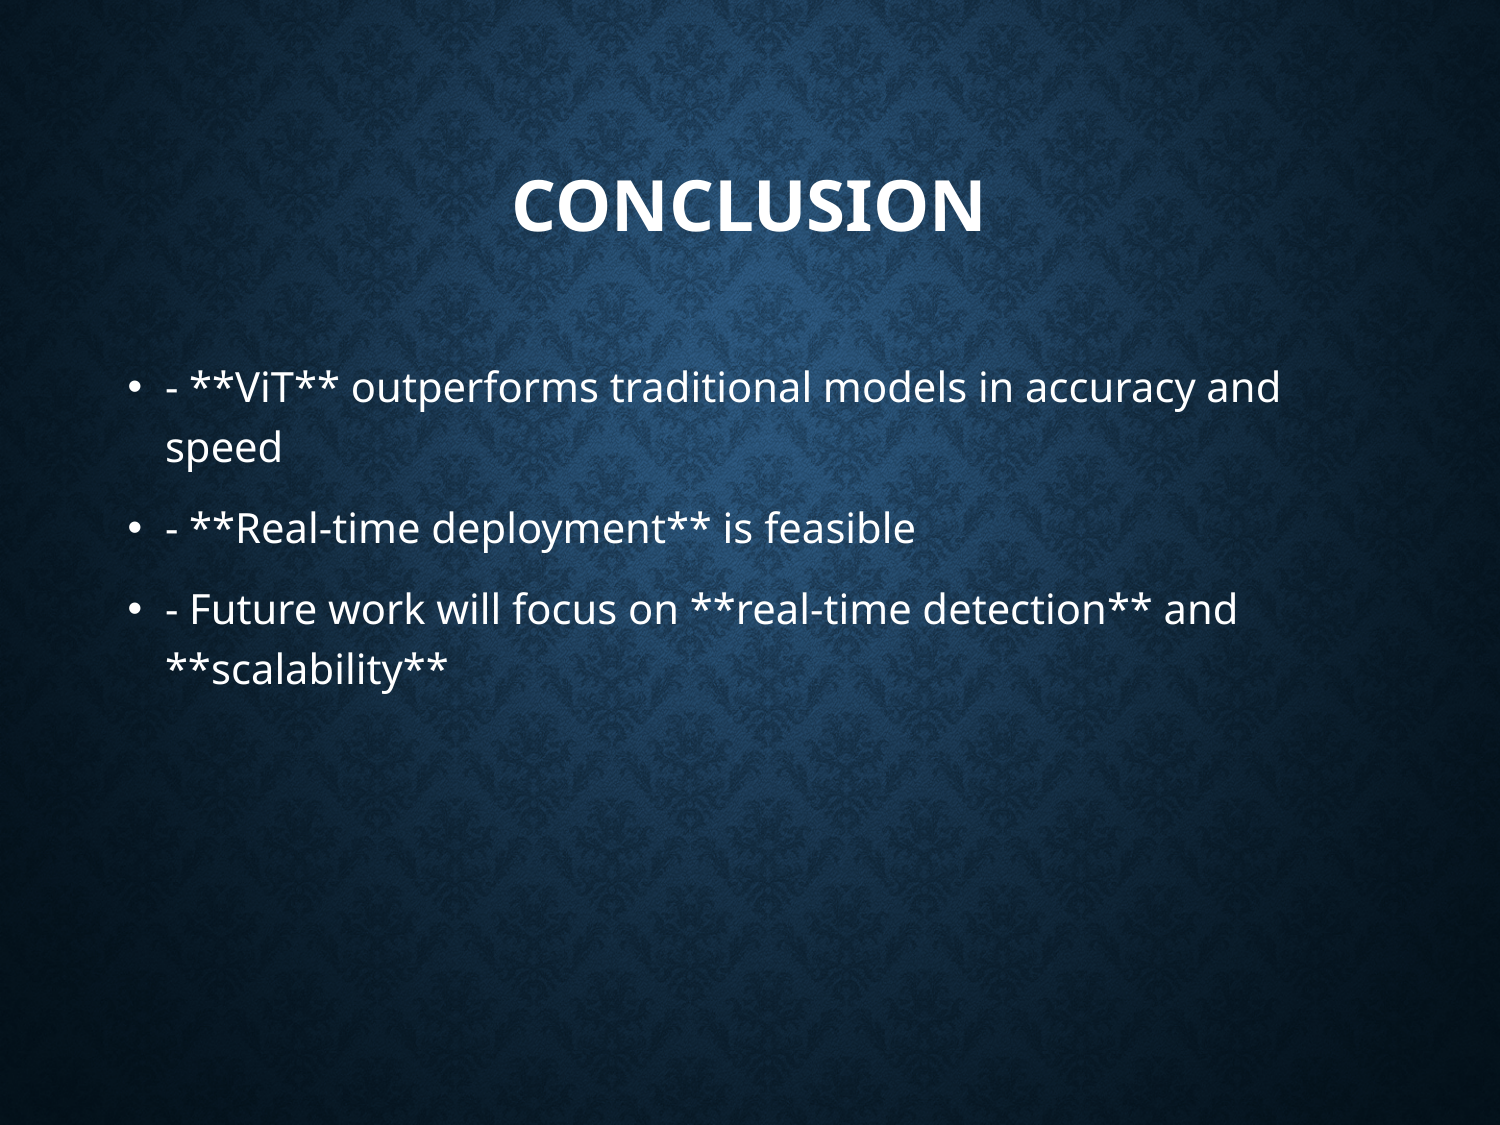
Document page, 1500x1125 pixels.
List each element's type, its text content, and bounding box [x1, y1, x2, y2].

list - **ViT** outperforms traditional models in accuracy and speed - **Real-time deployment** is feasible - Future work will focus on **real-time detection** and **scalability** [112, 343, 1387, 950]
title Conclusion [112, 99, 1387, 318]
